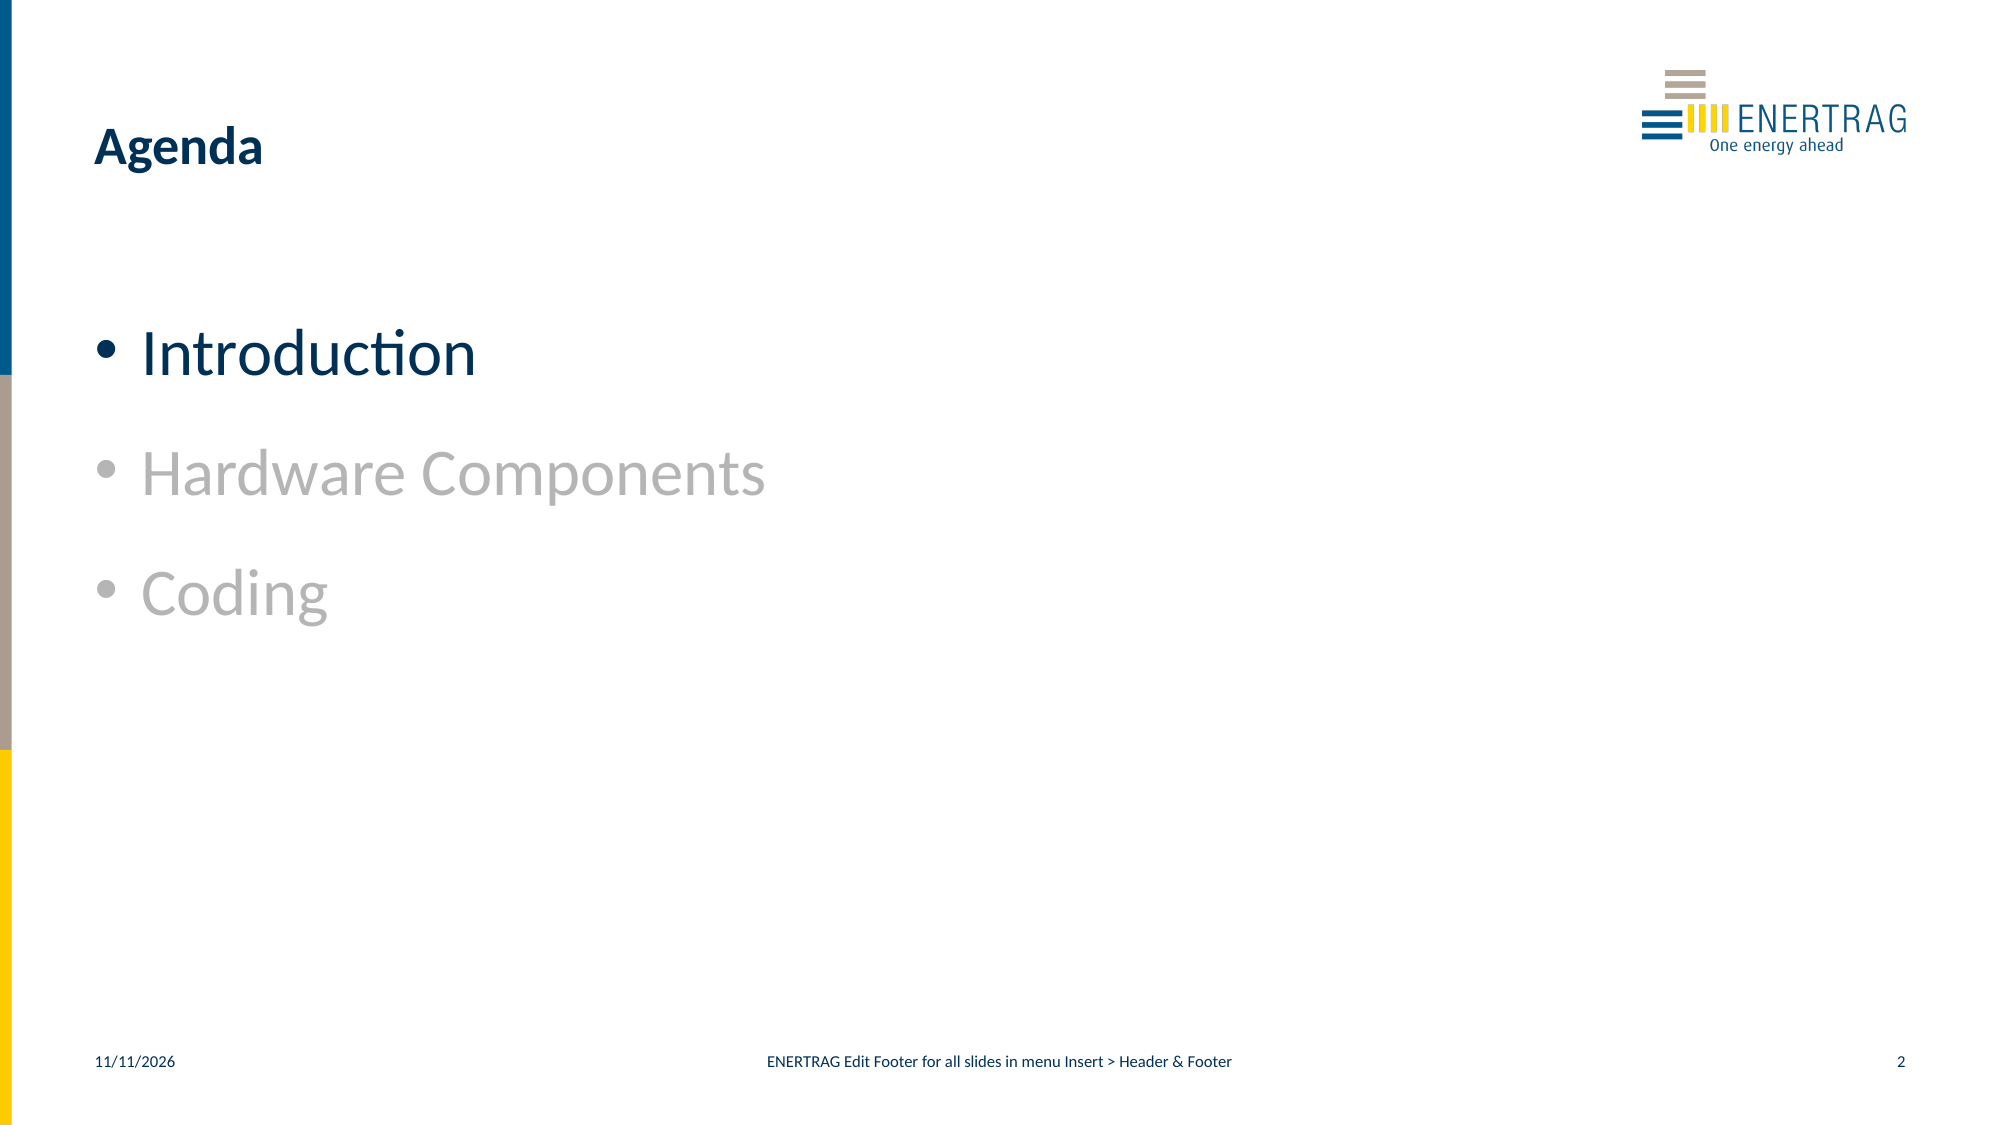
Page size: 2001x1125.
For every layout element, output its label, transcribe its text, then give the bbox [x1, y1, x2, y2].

footer ENERTRAG Edit Footer for all slides in menu Insert > Header & Footer [590, 1048, 1410, 1073]
list Introduction Hardware Components Coding [94, 268, 1906, 998]
picture [1642, 70, 1906, 155]
title Agenda [94, 119, 1571, 238]
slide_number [94, 1048, 177, 1073]
slide_number 2 [1861, 1048, 1906, 1073]
